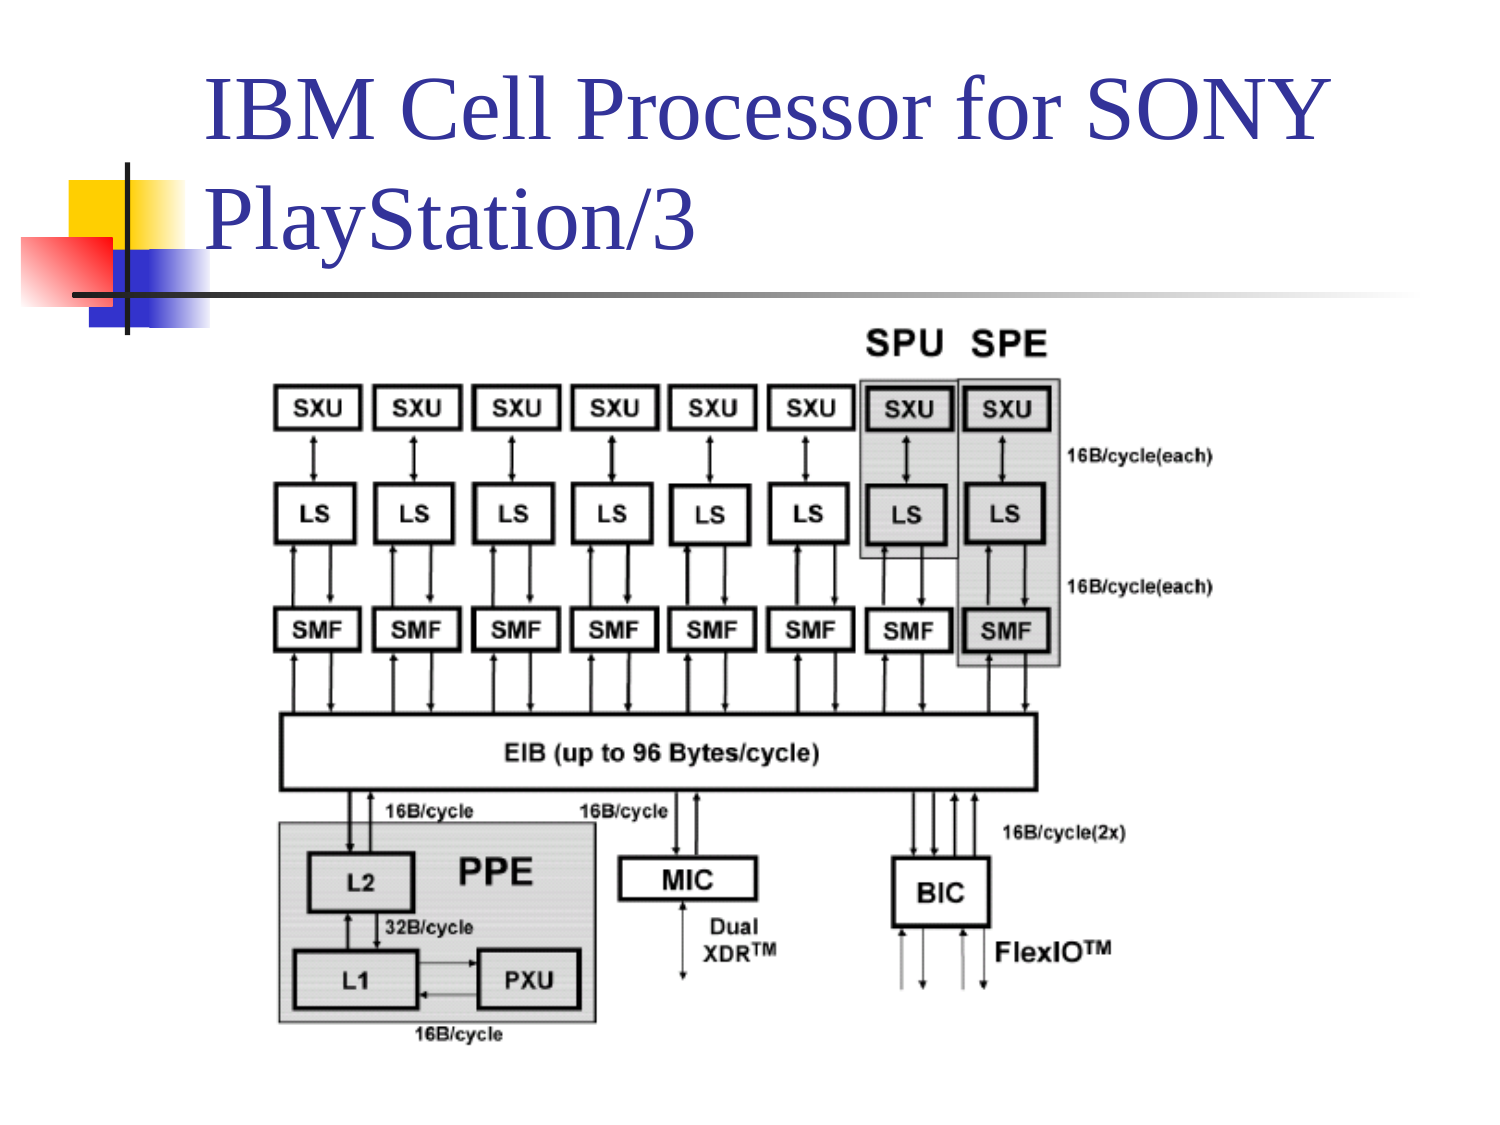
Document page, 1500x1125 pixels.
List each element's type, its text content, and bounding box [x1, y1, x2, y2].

picture [242, 314, 1260, 1072]
title IBM Cell Processor for SONY PlayStation/3 [188, 35, 1468, 275]
